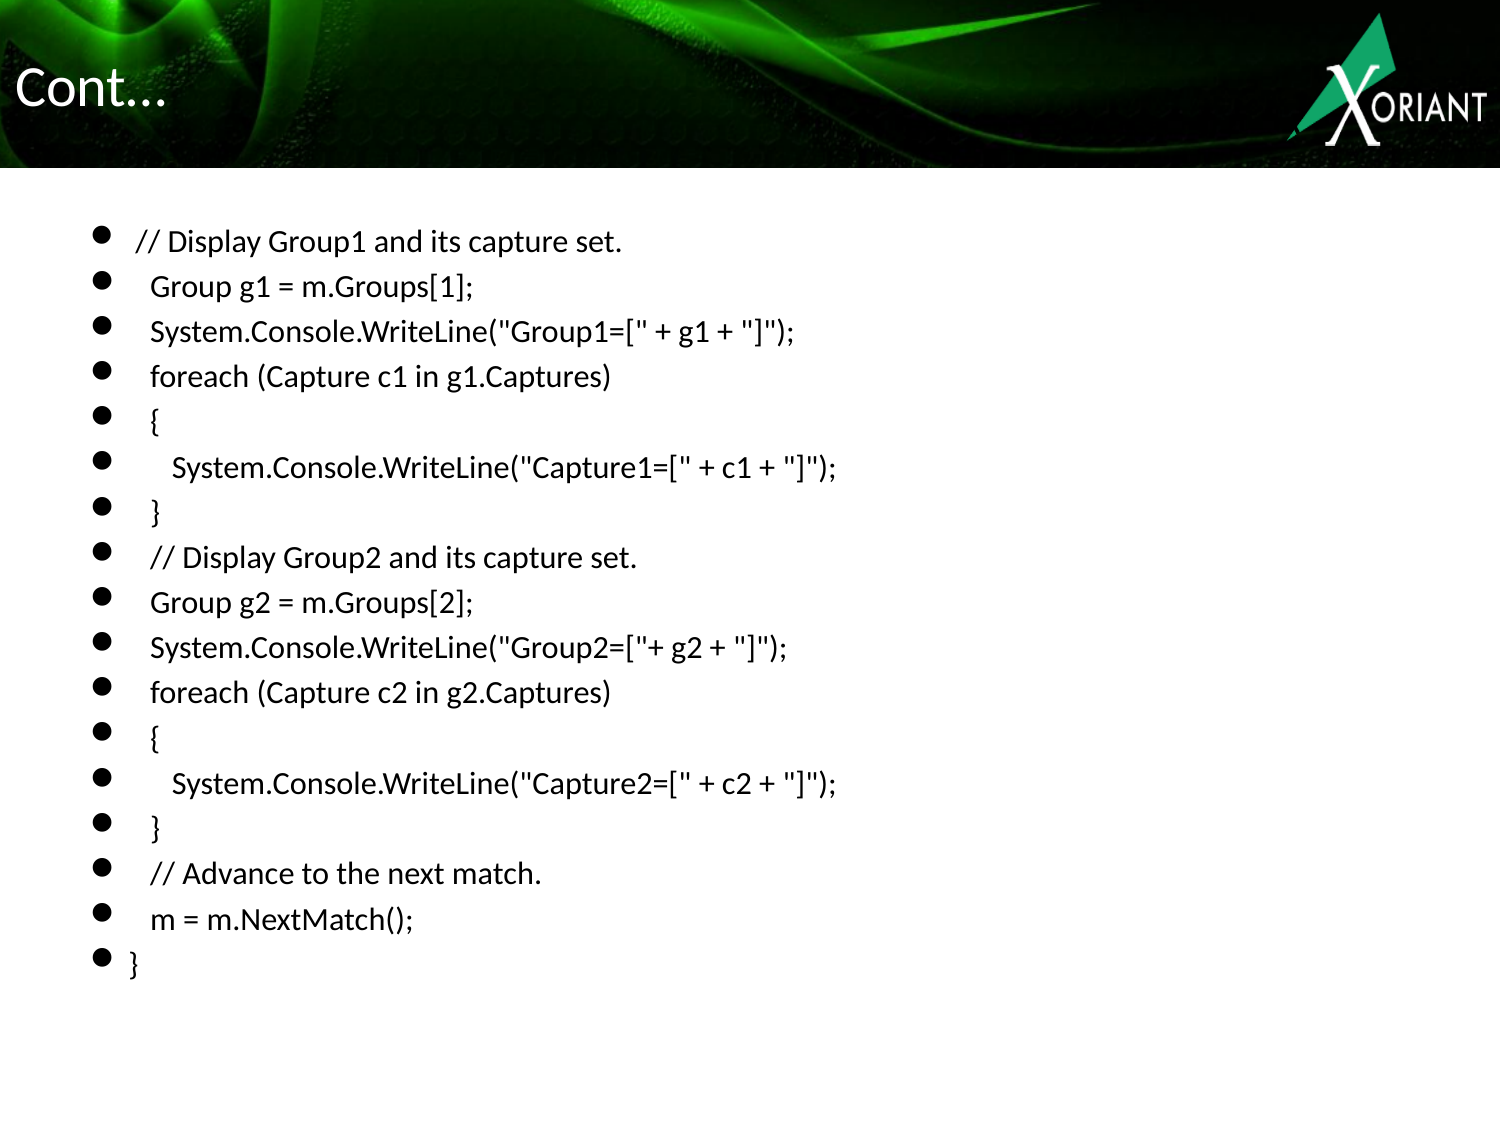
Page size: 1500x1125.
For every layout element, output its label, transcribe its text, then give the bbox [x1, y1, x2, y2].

list // Display Group1 and its capture set. Group g1 = m.Groups[1]; System.Console.WriteLine("Group1=[" + g1 + "]"); foreach (Capture c1 in g1.Captures) { System.Console.WriteLine("Capture1=[" + c1 + "]"); } // Display Group2 and its capture set. Group g2 = m.Groups[2]; System.Console.WriteLine("Group2=["+ g2 + "]"); foreach (Capture c2 in g2.Captures) { System.Console.WriteLine("Capture2=[" + c2 + "]"); } // Advance to the next match. m = m.NextMatch(); } [75, 212, 1425, 1000]
title Cont… [0, 0, 1270, 168]
picture [1270, 0, 1499, 168]
